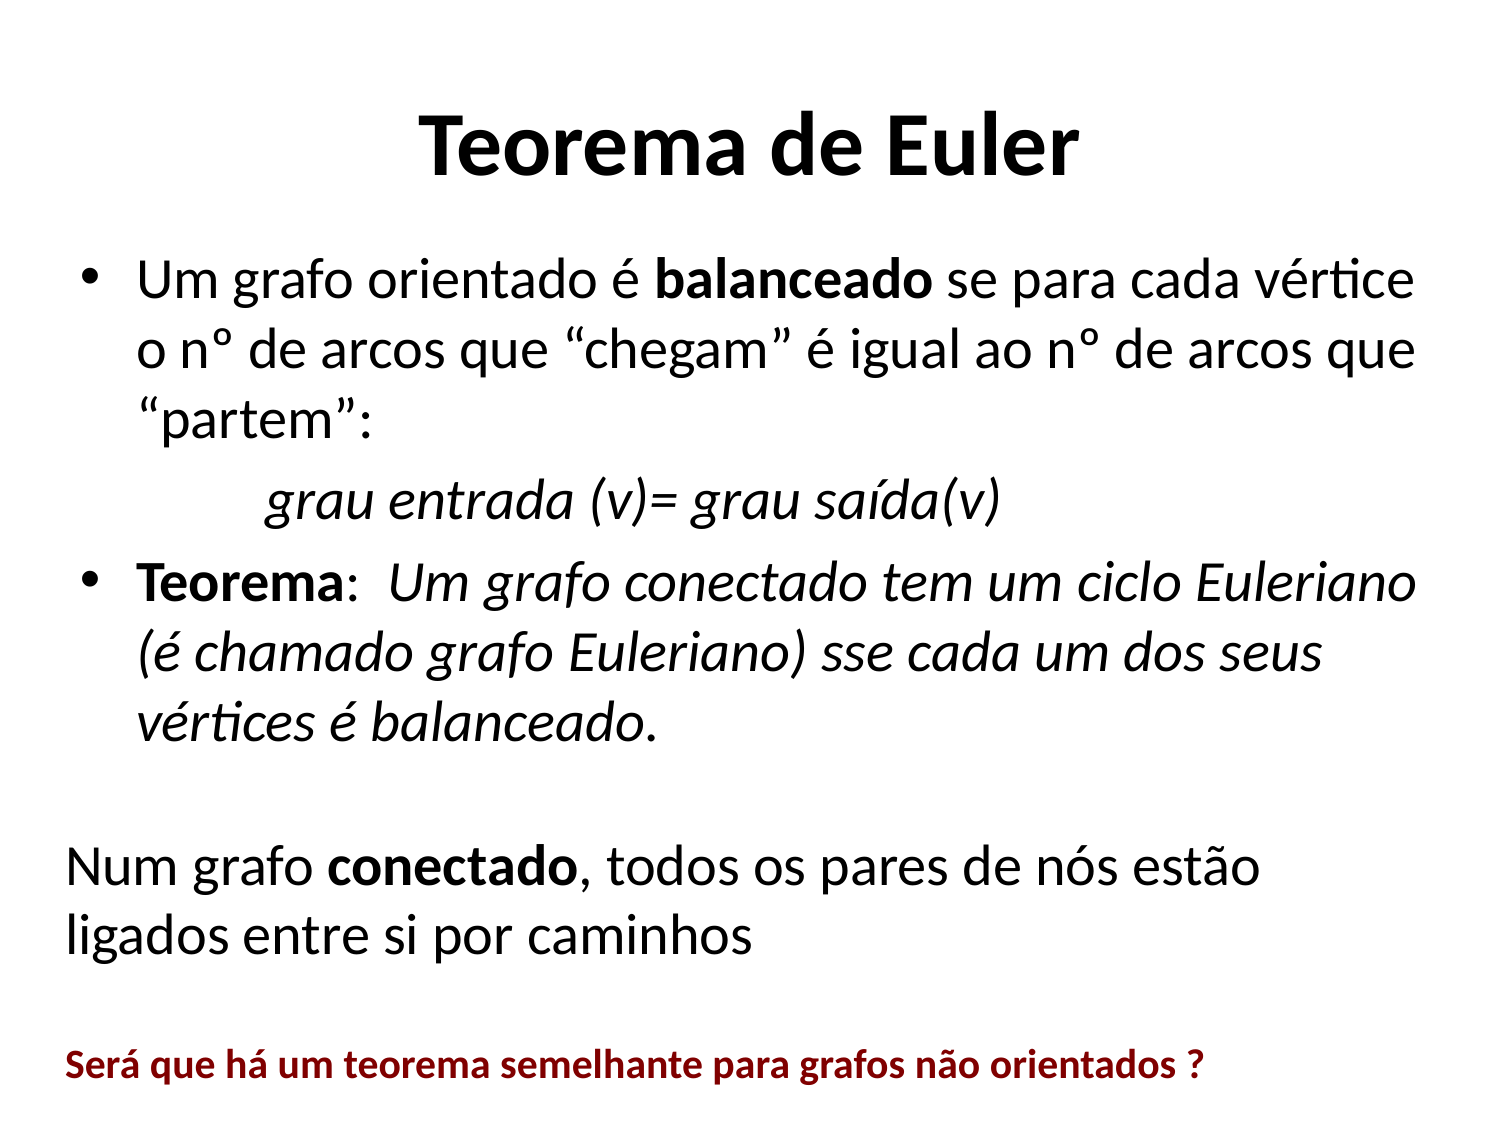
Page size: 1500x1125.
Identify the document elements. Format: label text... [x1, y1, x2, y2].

title Teorema de Euler [75, 45, 1425, 232]
list Um grafo orientado é balanceado se para cada vértice o nº de arcos que “chegam” é igual ao nº de arcos que “partem”: grau entrada (v)= grau saída(v) Teorema: Um grafo conectado tem um ciclo Euleriano (é chamado grafo Euleriano) sse cada um dos seus vértices é balanceado. [64, 232, 1453, 976]
text_box Num grafo conectado, todos os pares de nós estão ligados entre si por caminhos Será que há um teorema semelhante para grafos não orientados ? [50, 819, 1425, 1094]
